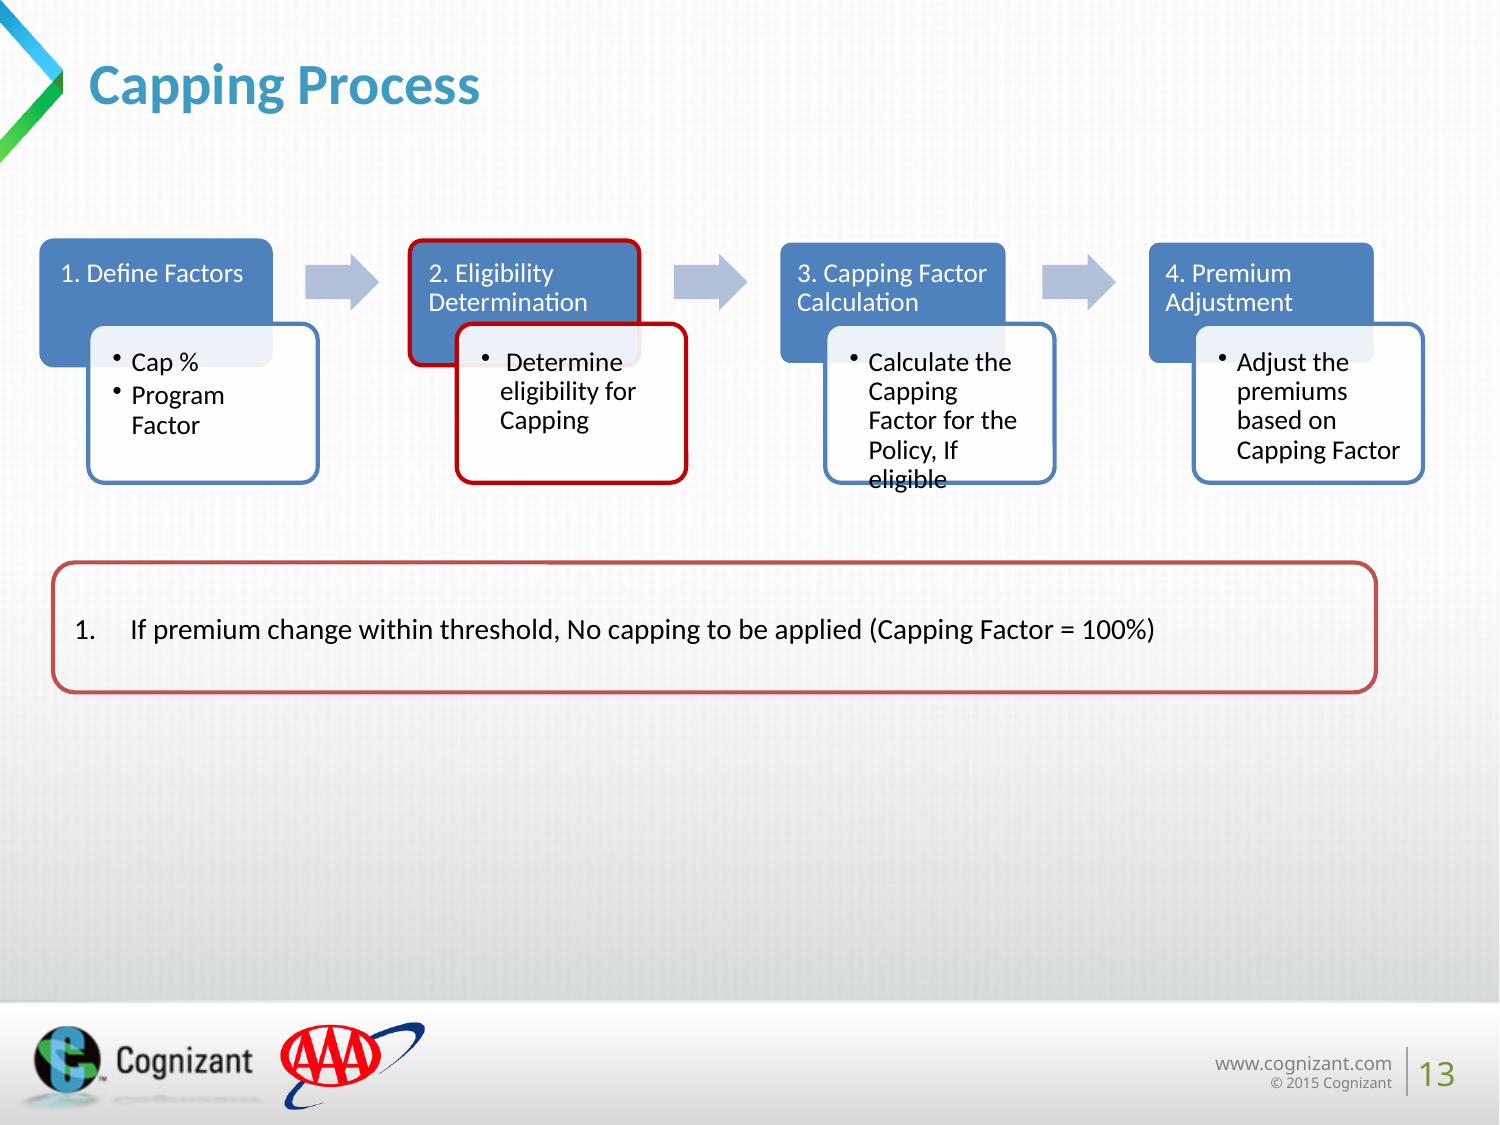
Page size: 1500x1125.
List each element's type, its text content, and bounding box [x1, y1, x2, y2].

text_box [41, 125, 1424, 599]
picture [0, 0, 1500, 1125]
title Capping Process [75, 24, 1463, 138]
text_box If premium change within threshold, No capping to be applied (Capping Factor = 100%) [50, 606, 1379, 695]
